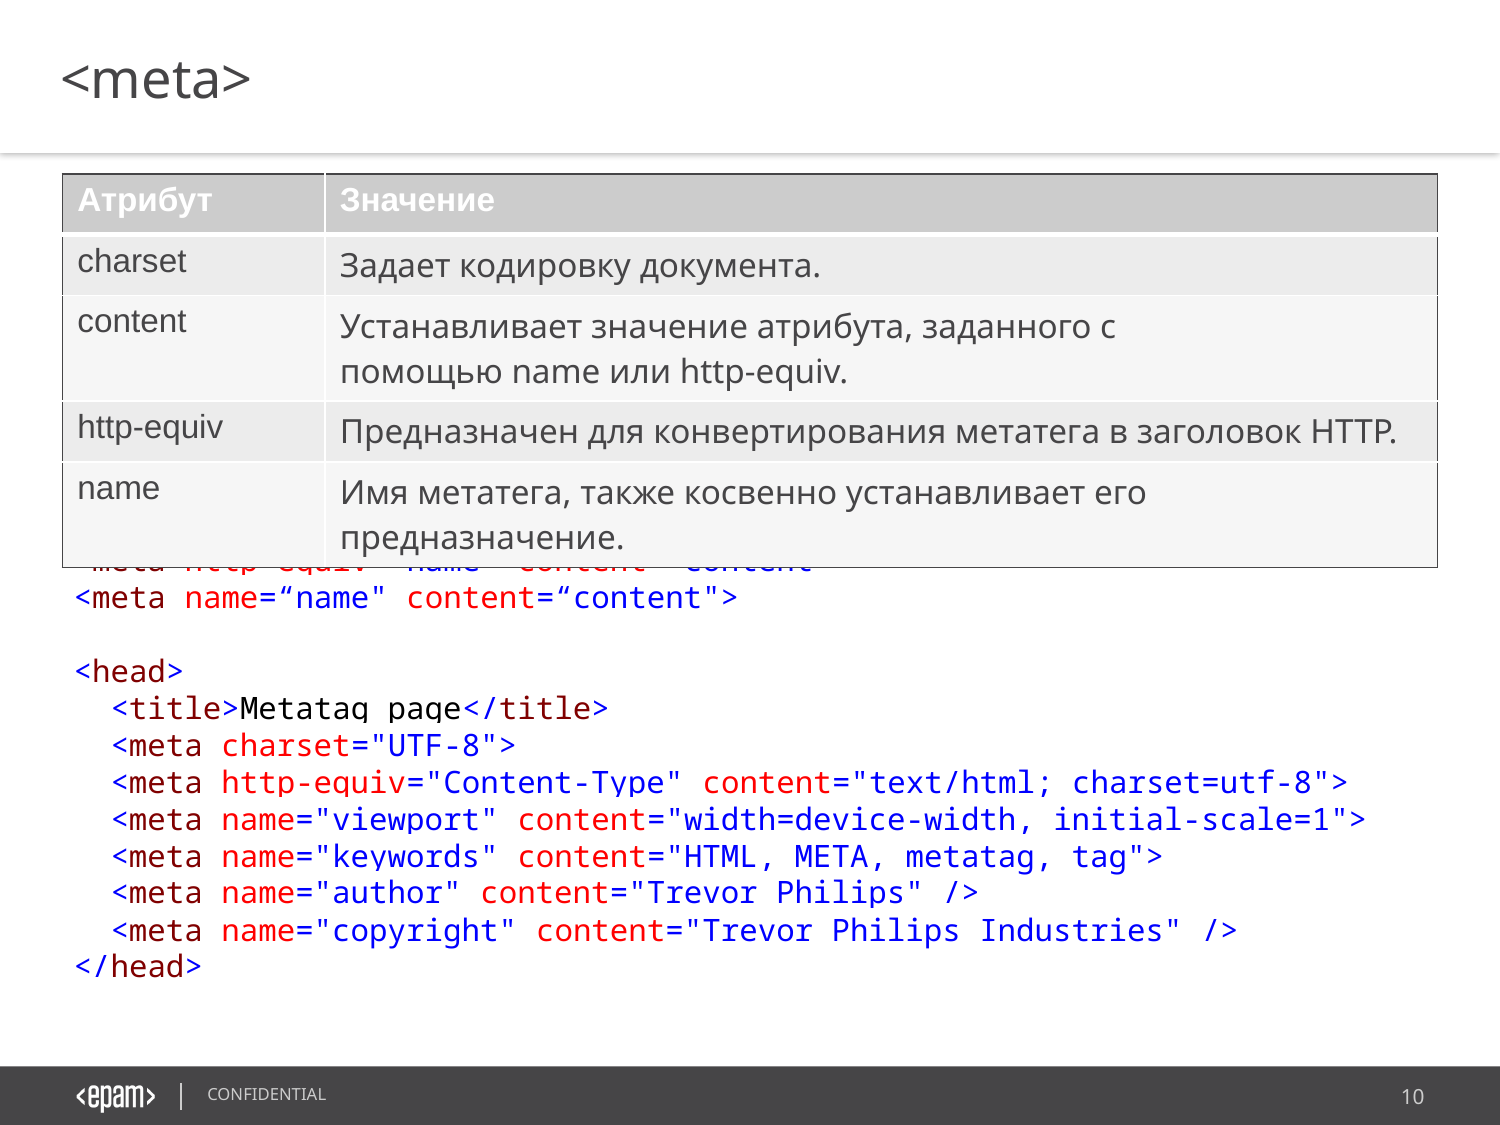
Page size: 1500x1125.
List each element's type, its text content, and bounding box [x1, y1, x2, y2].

table_cell charset [63, 237, 324, 295]
table_cell Задает кодировку документа. [326, 237, 1437, 295]
list <meta http-equiv=“name" content=“content"> <meta name=“name" content=“content"> <head> <title>Metatag page</title> <meta charset="UTF-8"> <meta http-equiv="Content-Type" content="text/html; charset=utf-8"> <meta name="viewport" content="width=device-width, initial-scale=1"> <meta name="keywords" content="HTML, META, metatag, tag"> <meta name="author" content="Trevor Philips" /> <meta name="copyright" content="Trevor Philips Industries" /> </head> [58, 532, 1442, 1040]
picture [76, 1085, 155, 1113]
table_cell Имя метатега, также косвенно устанавливает его предназначение. [326, 463, 1437, 567]
table_header Атрибут [63, 175, 324, 232]
table_cell http-equiv [63, 402, 324, 461]
table_cell Устанавливает значение атрибута, заданного с помощью name или http-equiv. [326, 296, 1437, 400]
table_cell name [63, 463, 324, 567]
table_cell content [63, 296, 324, 400]
list <meta> [0, 0, 1500, 153]
table_header Значение [326, 175, 1437, 232]
table_cell Предназначен для конвертирования метатега в заголовок HTTP. [326, 402, 1437, 461]
